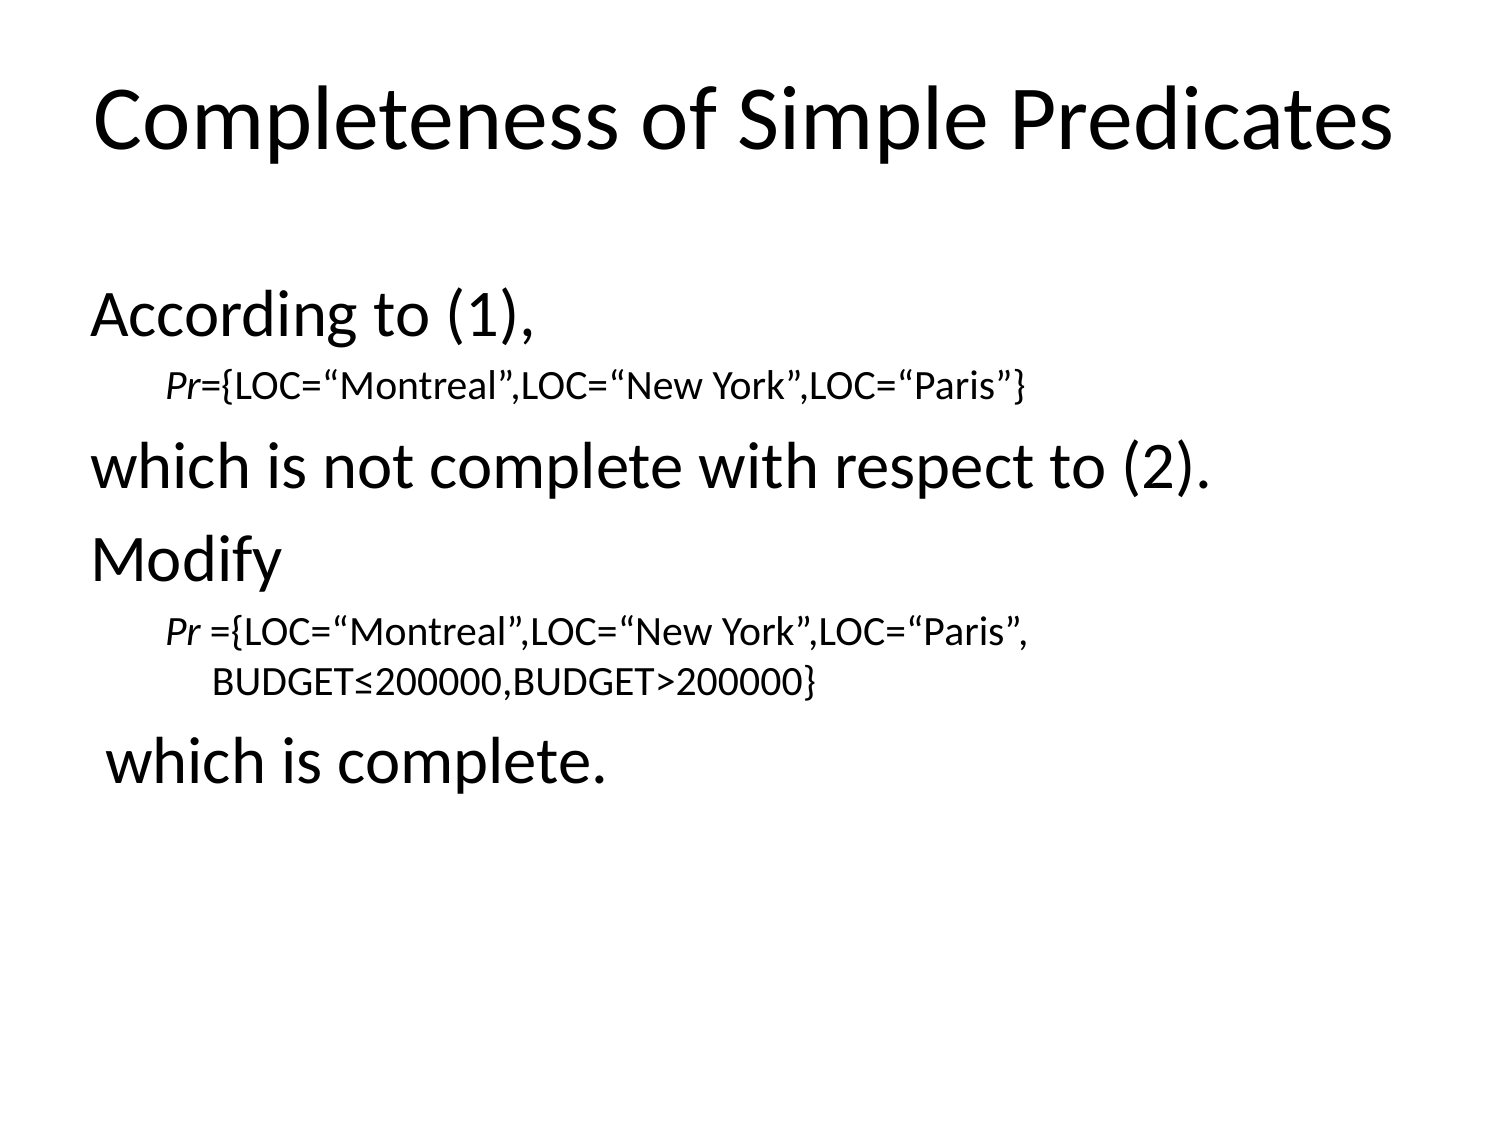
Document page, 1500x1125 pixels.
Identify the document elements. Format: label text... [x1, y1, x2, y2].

title Completeness of Simple Predicates [31, 18, 1460, 207]
list According to (1), Pr={LOC=“Montreal”,LOC=“New York”,LOC=“Paris”} which is not complete with respect to (2). Modify Pr ={LOC=“Montreal”,LOC=“New York”,LOC=“Paris”, BUDGET≤200000,BUDGET>200000} which is complete. [75, 262, 1425, 1005]
